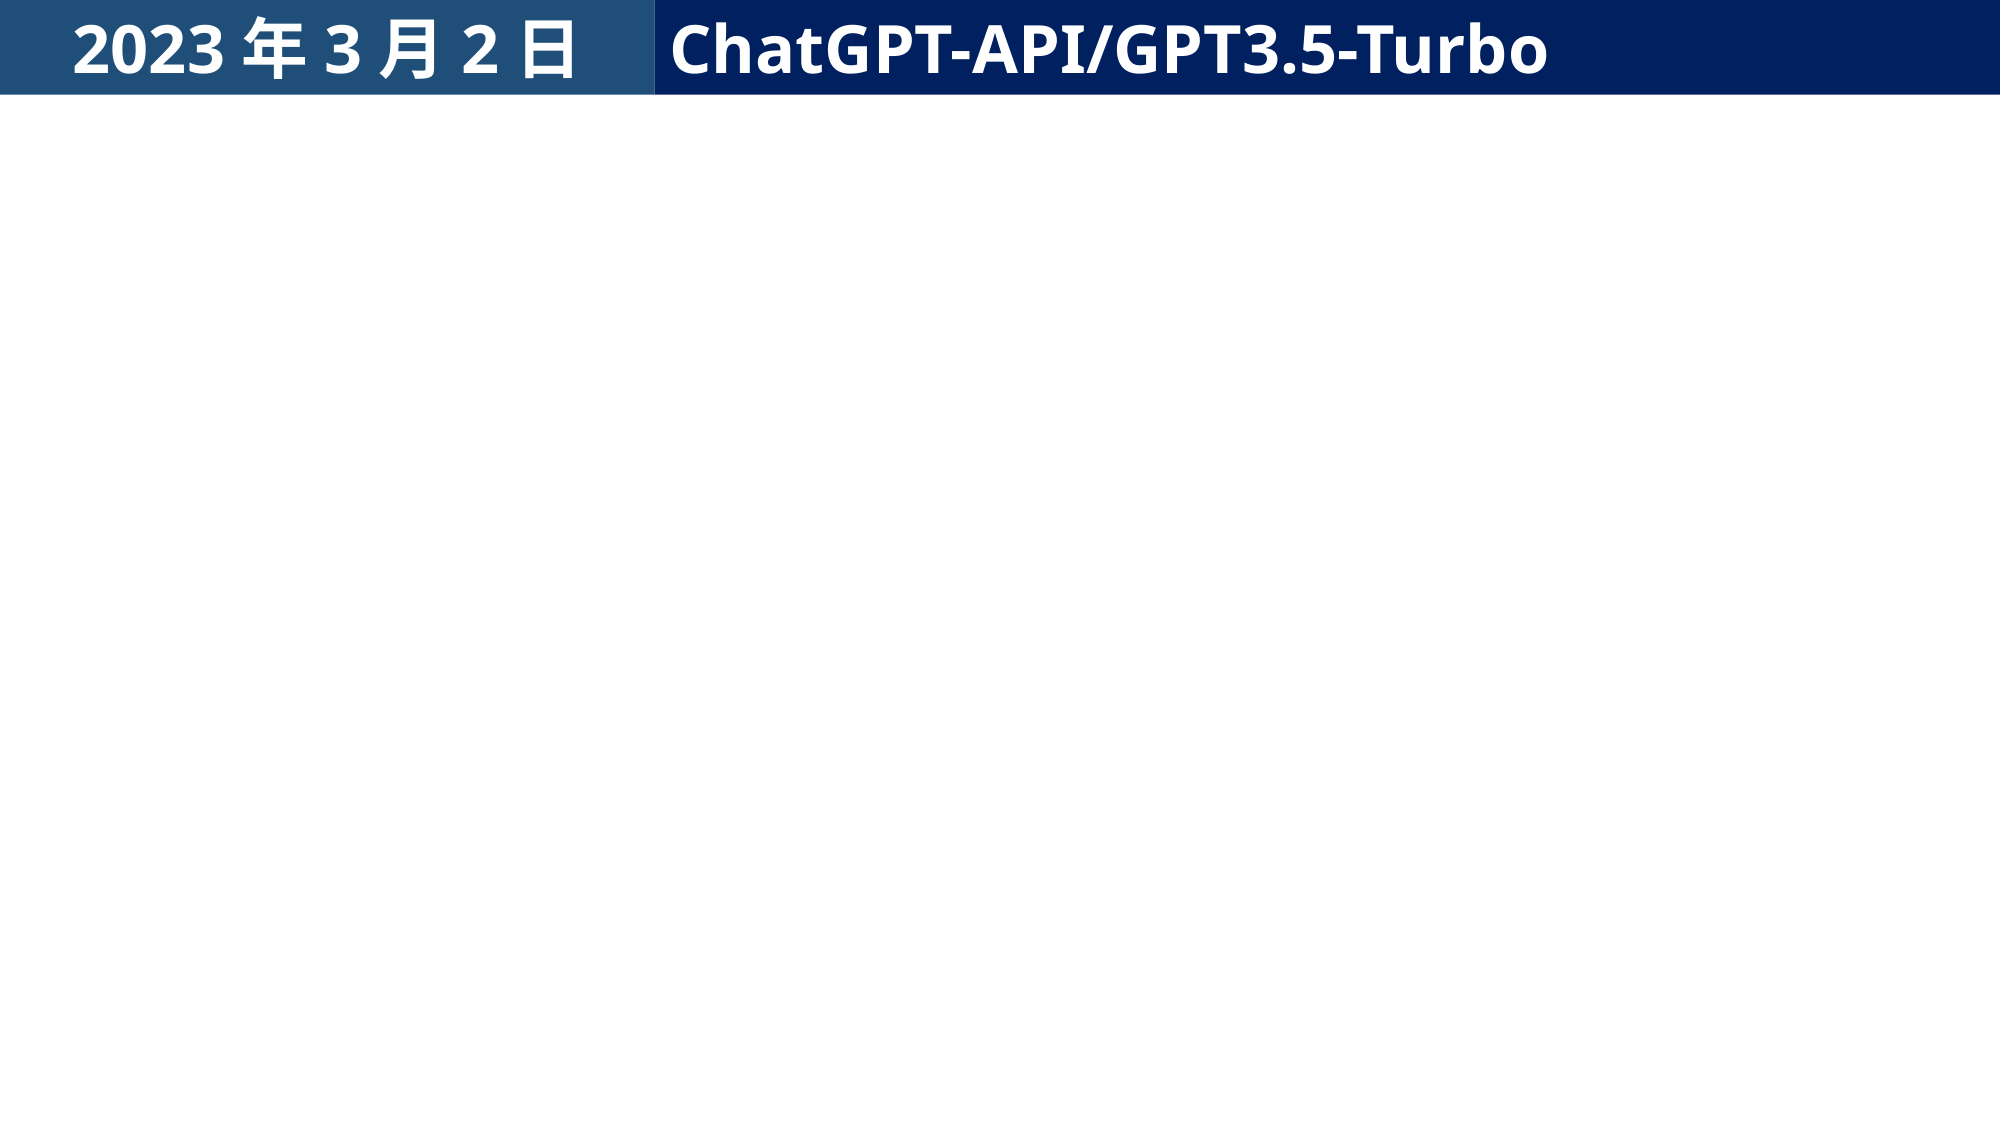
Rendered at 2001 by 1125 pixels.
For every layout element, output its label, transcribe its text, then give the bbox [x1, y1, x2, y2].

text_box ChatGPT-API/GPT3.5-Turbo [654, 0, 2000, 95]
text_box 2023年3月2日 [0, 0, 654, 95]
